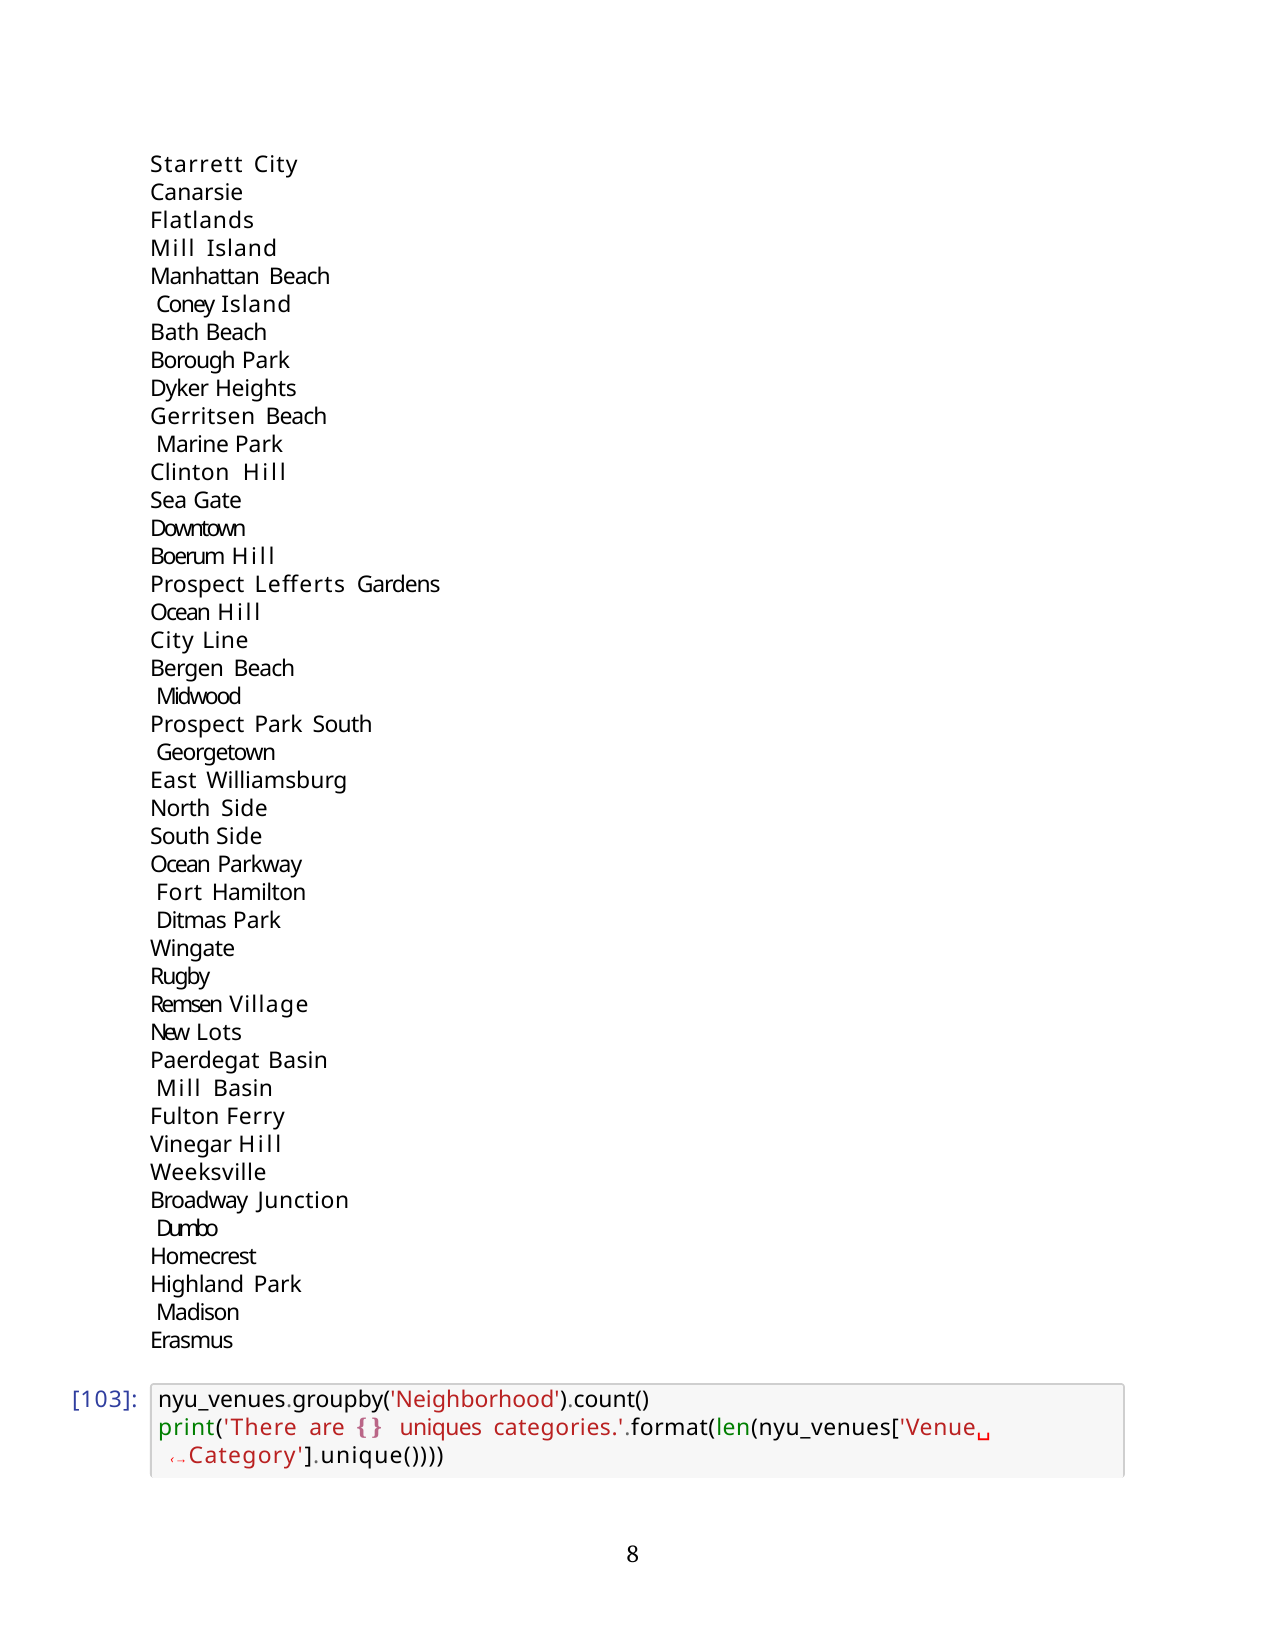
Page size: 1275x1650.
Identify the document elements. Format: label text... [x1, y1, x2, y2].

slide_number 10 [619, 1534, 656, 1650]
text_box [149, 1382, 1126, 1479]
text_box [103]: [70, 1382, 146, 1412]
text_box Starrett City Canarsie Flatlands Mill Island Manhattan Beach Coney Island Bath Beach Borough Park Dyker Heights Gerritsen Beach Marine Park Clinton Hill Sea Gate Downtown Boerum Hill Prospect Lefferts Gardens Ocean Hill City Line Bergen Beach Midwood Prospect Park South Georgetown East Williamsburg North Side South Side Ocean Parkway Fort Hamilton Ditmas Park Wingate Rugby Remsen Village New Lots Paerdegat Basin Mill Basin Fulton Ferry Vinegar Hill Weeksville Broadway Junction Dumbo Homecrest Highland Park Madison Erasmus [147, 147, 451, 1382]
